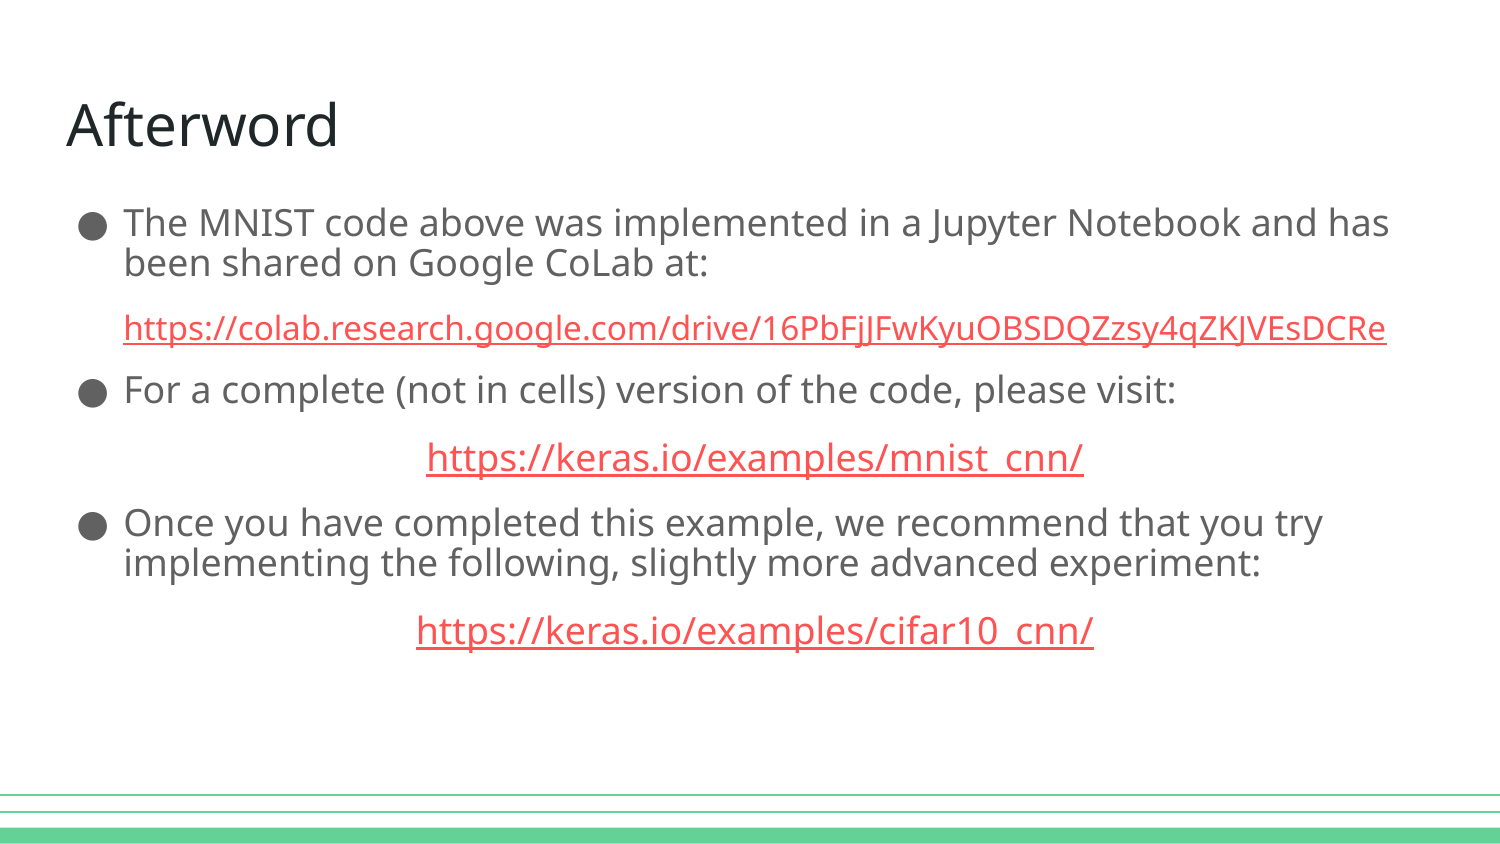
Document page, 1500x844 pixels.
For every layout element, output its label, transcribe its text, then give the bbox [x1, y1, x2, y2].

title Afterword [51, 72, 1449, 167]
list The MNIST code above was implemented in a Jupyter Notebook and has been shared on Google CoLab at: https://colab.research.google.com/drive/16PbFjJFwKyuOBSDQZzsy4qZKJVEsDCRe For a complete (not in cells) version of the code, please visit: https://keras.io/examples/mnist_cnn/ Once you have completed this example, we recommend that you try implementing the following, slightly more advanced experiment: https://keras.io/examples/cifar10_cnn/ [51, 189, 1449, 750]
